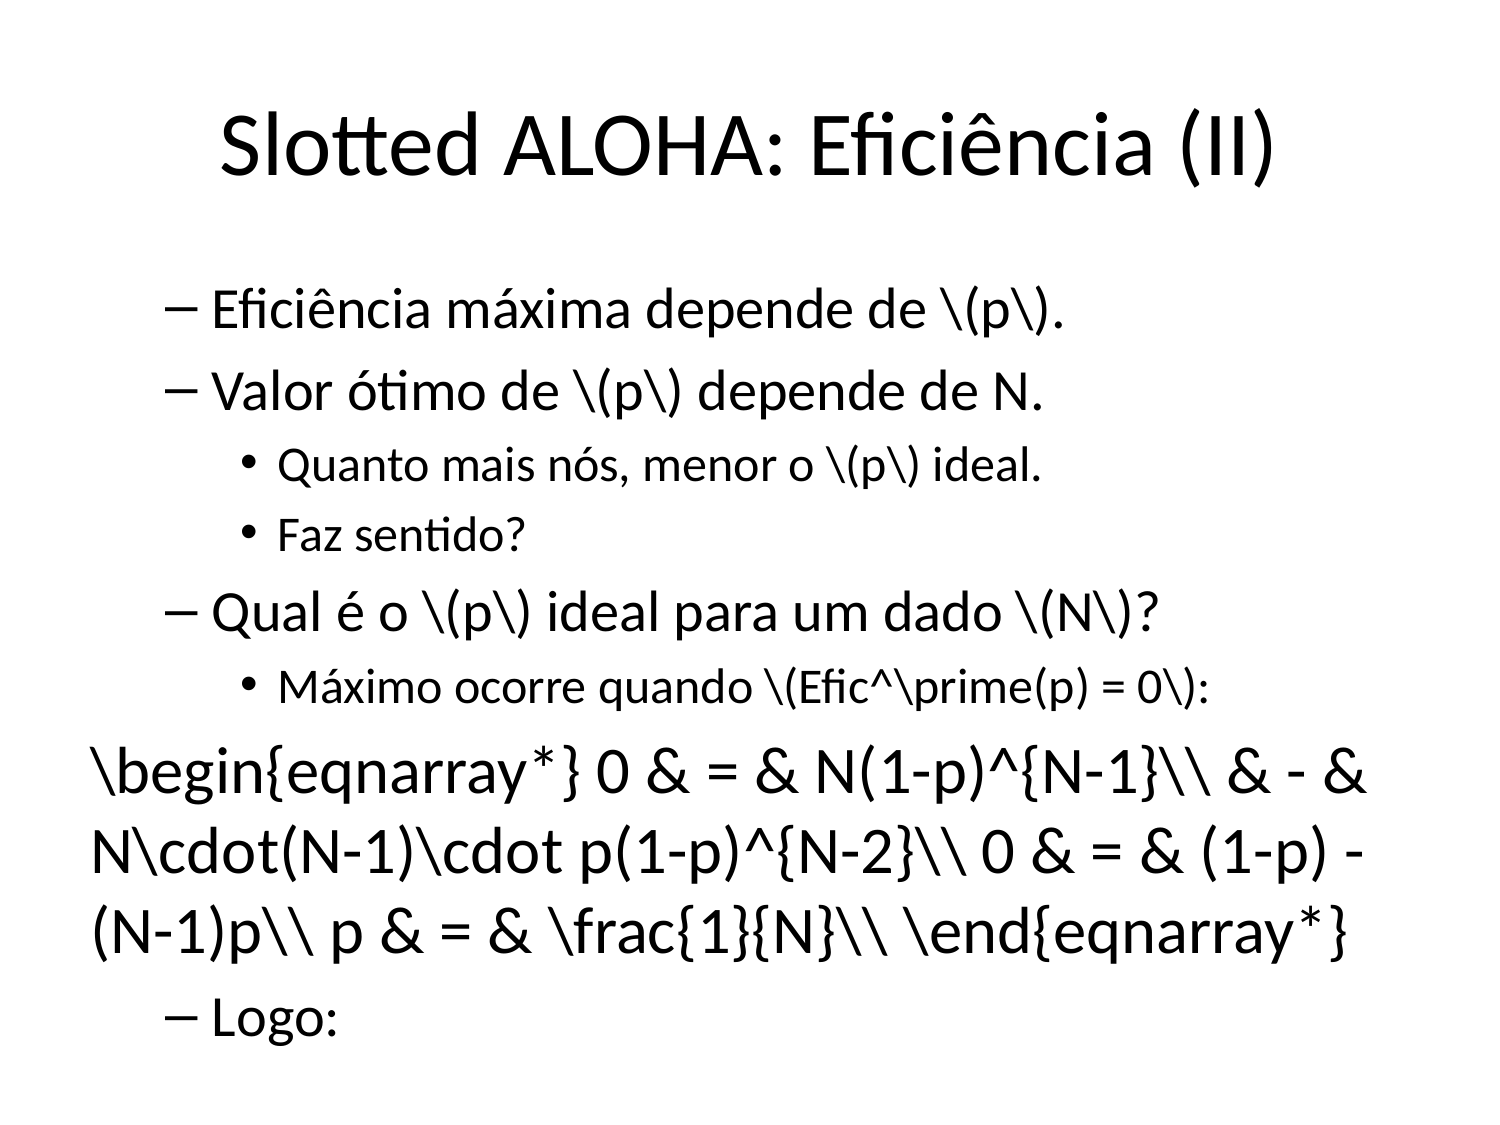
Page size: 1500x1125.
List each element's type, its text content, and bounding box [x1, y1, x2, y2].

title Slotted ALOHA: Eficiência (II) [75, 45, 1425, 233]
list Eficiência máxima depende de \(p\). Valor ótimo de \(p\) depende de N. Quanto mais nós, menor o \(p\) ideal. Faz sentido? Qual é o \(p\) ideal para um dado \(N\)? Máximo ocorre quando \(Efic^\prime(p) = 0\): \begin{eqnarray*} 0 & = & N(1-p)^{N-1}\\ & - & N\cdot(N-1)\cdot p(1-p)^{N-2}\\ 0 & = & (1-p) - (N-1)p\\ p & = & \frac{1}{N}\\ \end{eqnarray*} Logo: [75, 262, 1425, 1005]
